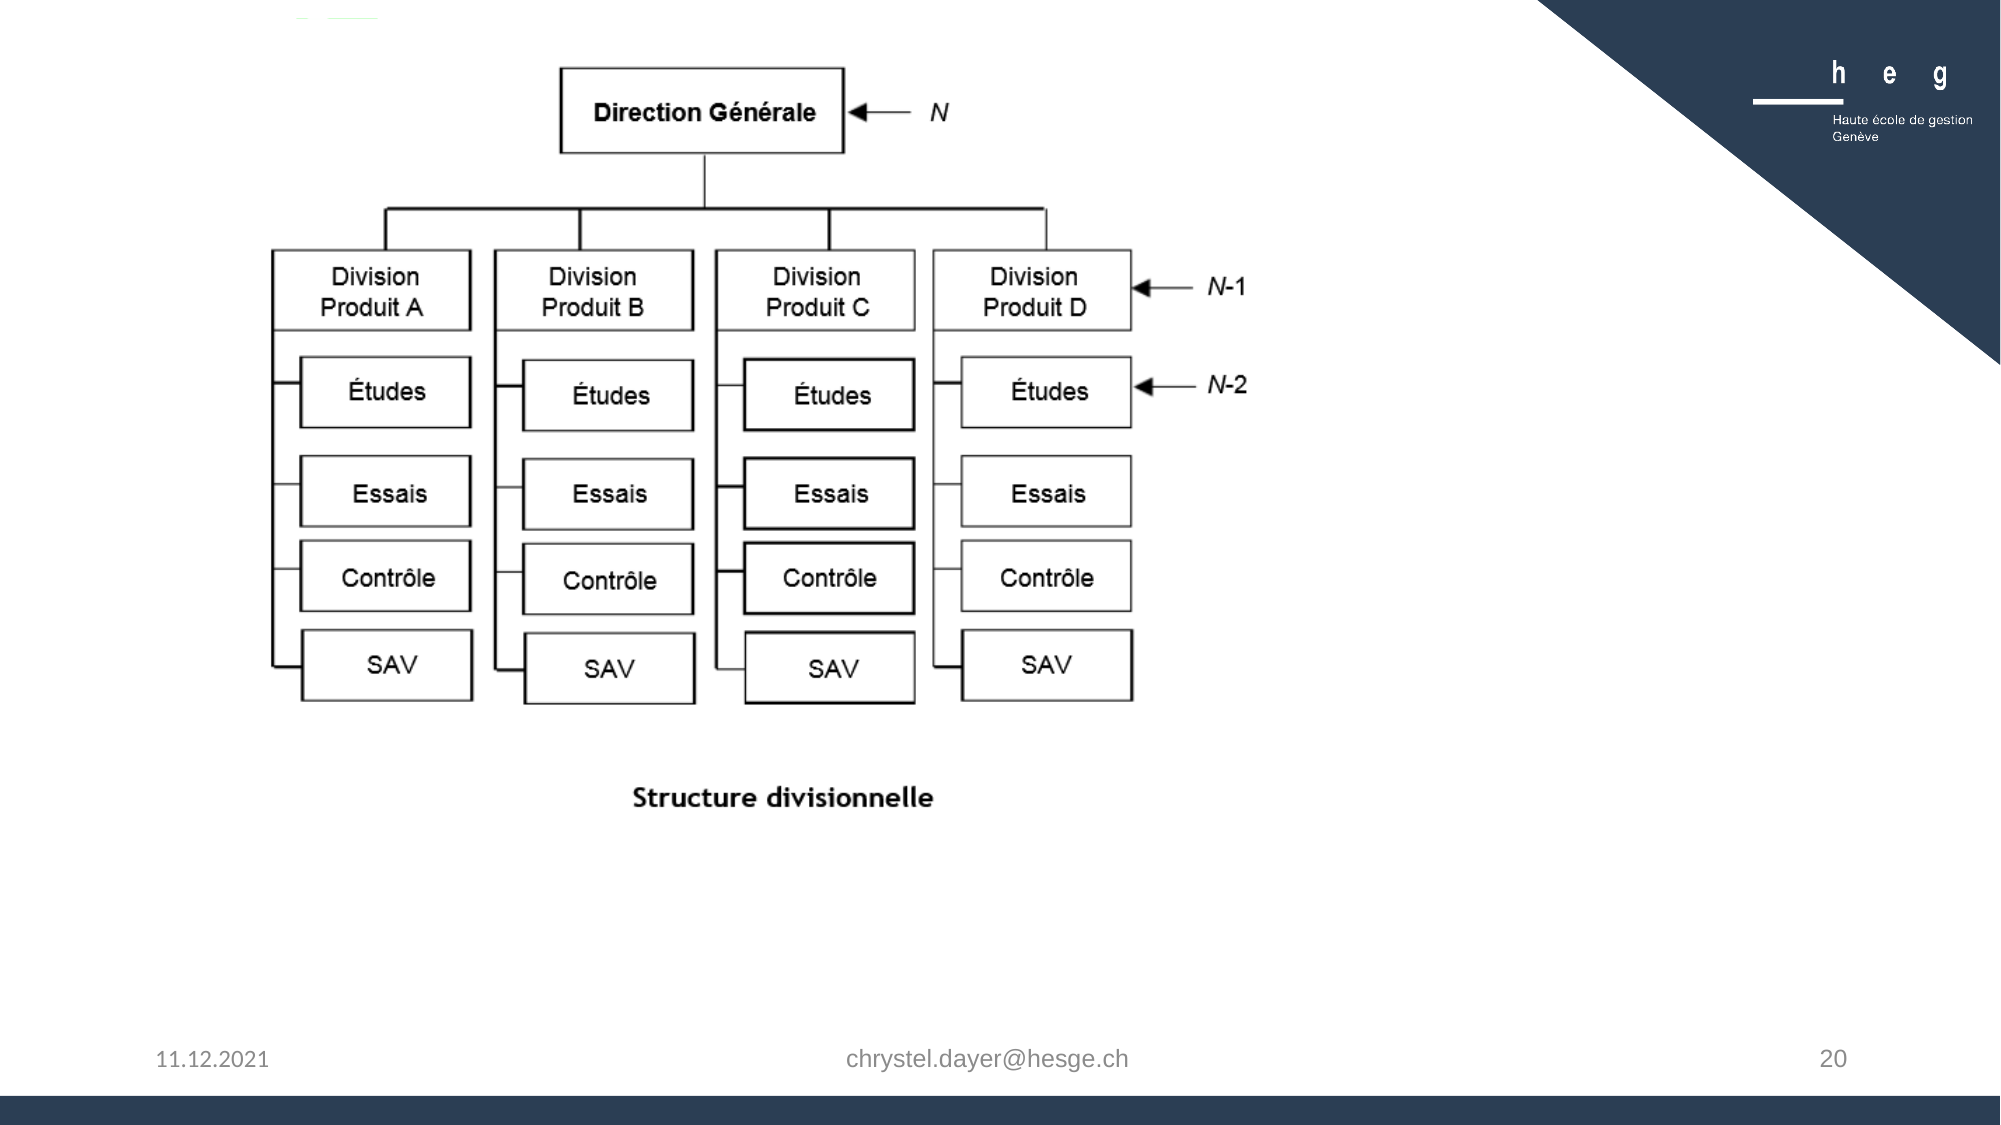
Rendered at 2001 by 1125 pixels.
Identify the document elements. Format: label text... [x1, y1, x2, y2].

picture [1753, 60, 1972, 141]
footer chrystel.dayer@hesge.ch [650, 1027, 1326, 1088]
picture [164, 18, 1326, 866]
slide_number 20 [1412, 1027, 1863, 1088]
